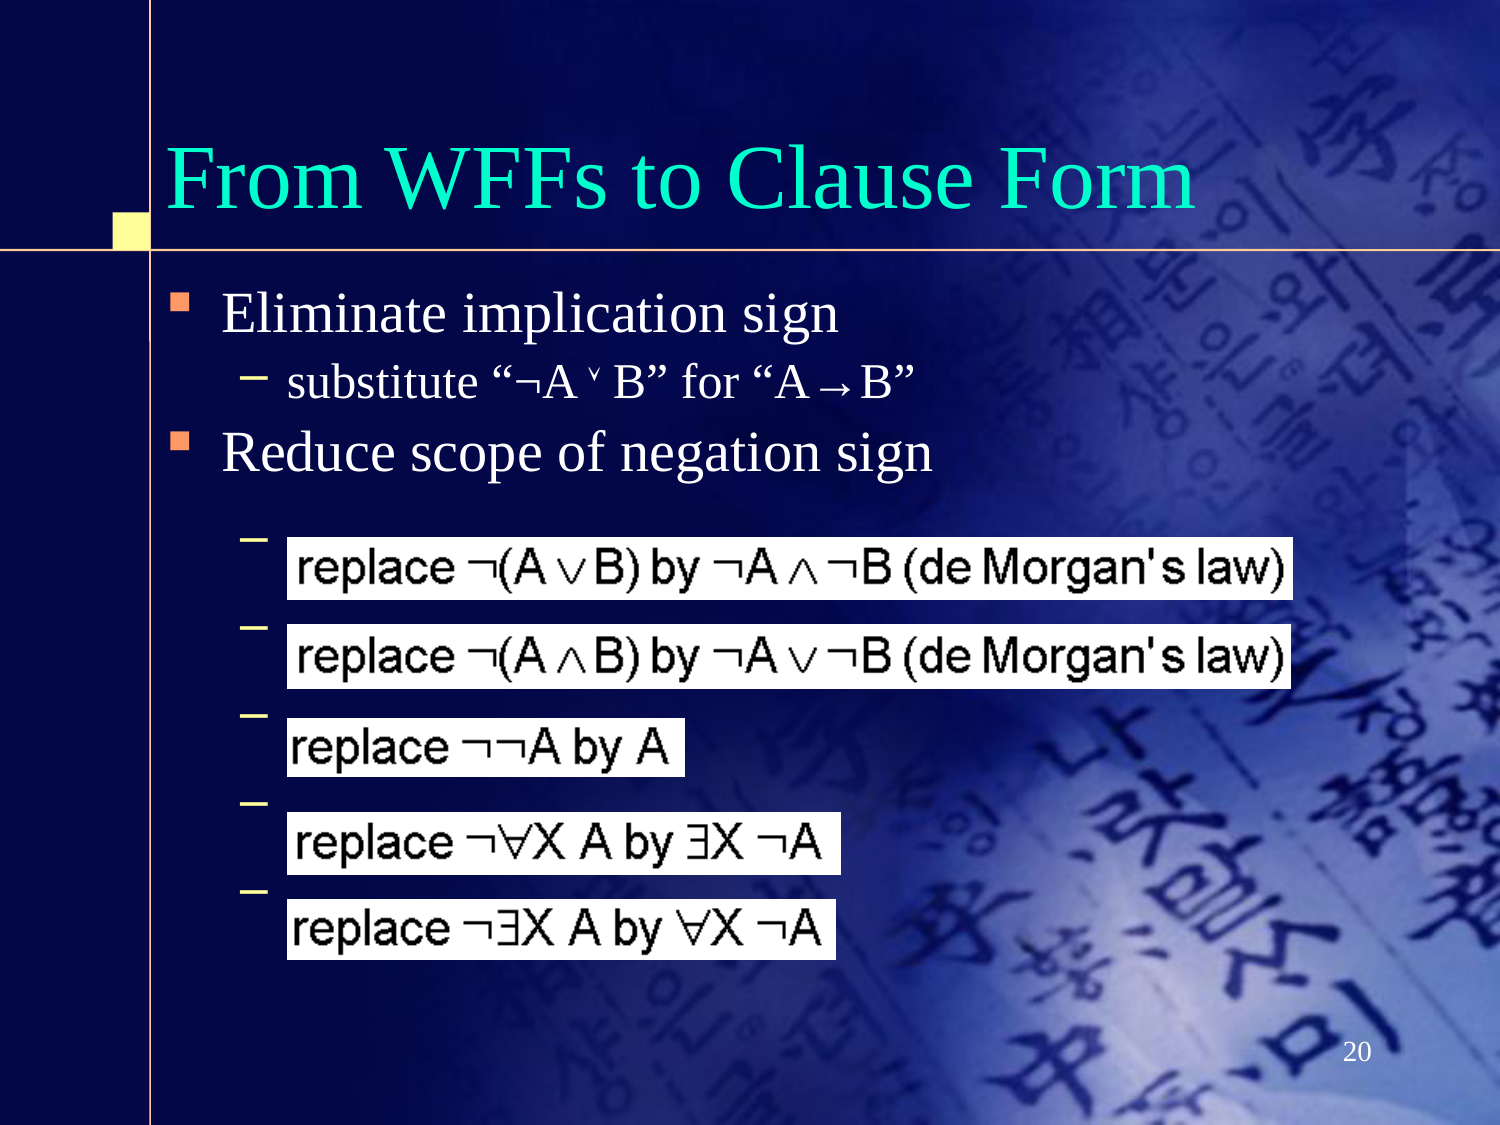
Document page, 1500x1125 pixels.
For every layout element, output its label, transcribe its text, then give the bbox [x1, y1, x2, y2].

picture [287, 899, 837, 960]
picture [287, 718, 685, 777]
picture [287, 812, 841, 876]
list Eliminate implication sign substitute “¬A  B” for “A→B” Reduce scope of negation sign [150, 275, 1388, 963]
picture [151, 252, 1500, 1125]
slide_number 20 [1074, 1024, 1388, 1101]
picture [287, 624, 1291, 690]
picture [0, 0, 149, 248]
title From WFFs to Clause Form [150, 78, 1388, 267]
picture [151, 0, 1500, 249]
picture [287, 537, 1293, 601]
picture [0, 252, 149, 1125]
